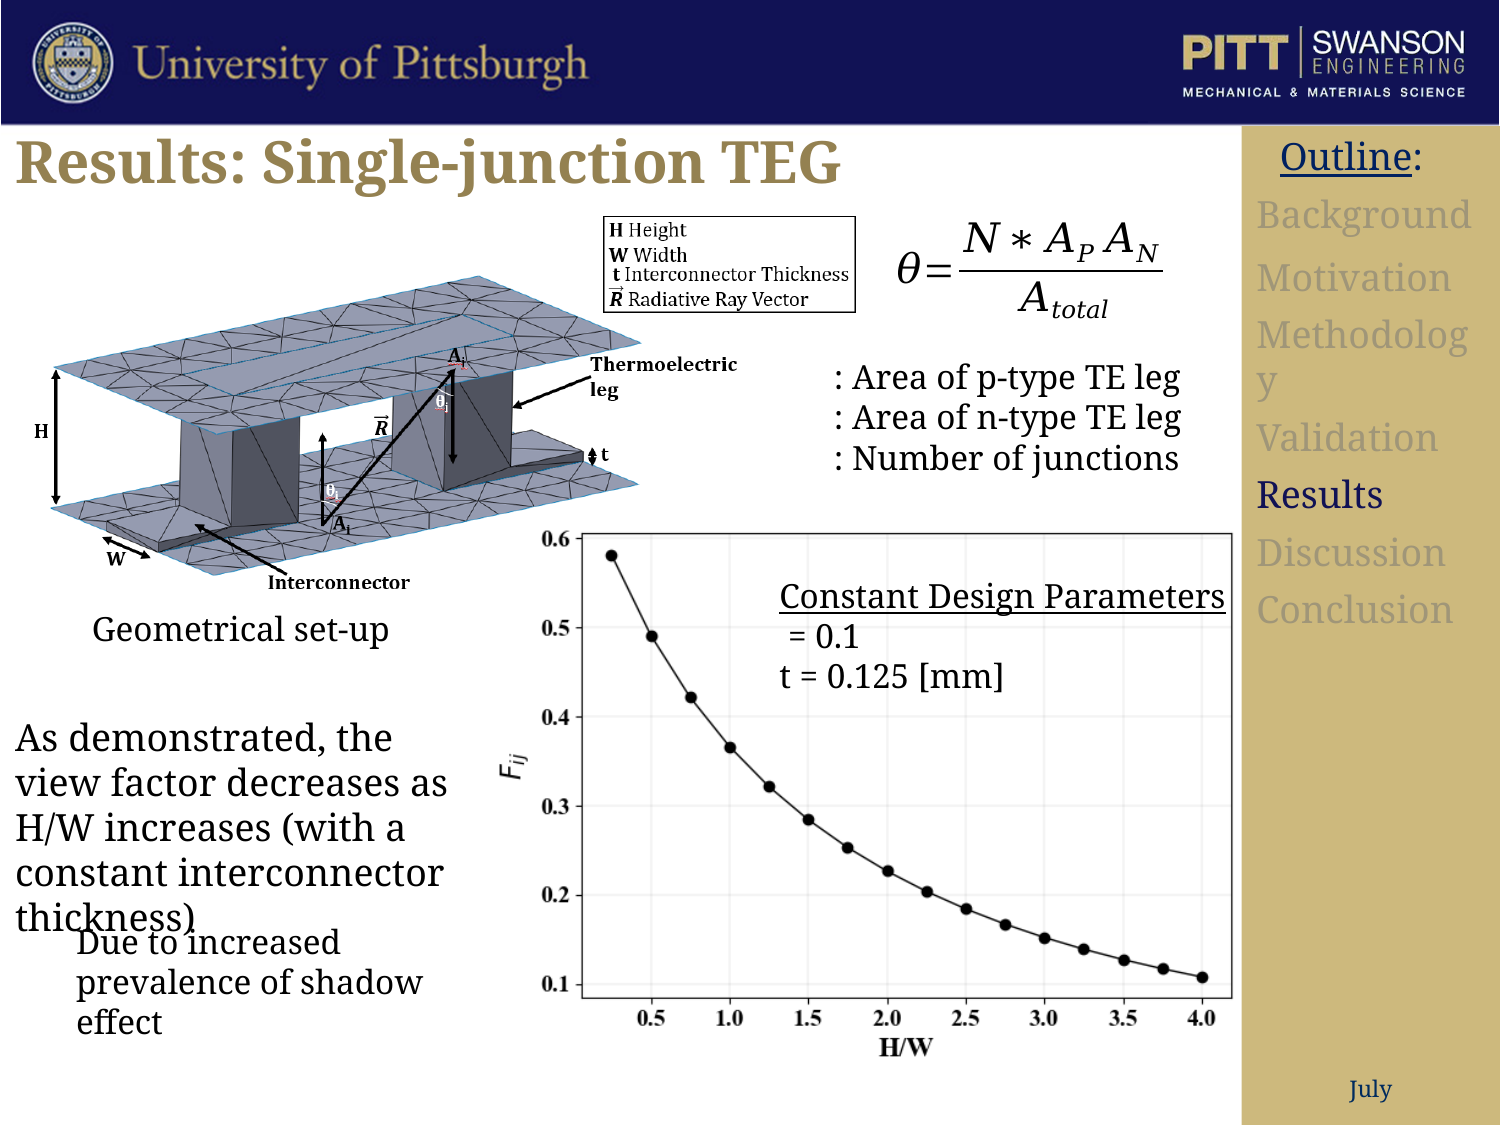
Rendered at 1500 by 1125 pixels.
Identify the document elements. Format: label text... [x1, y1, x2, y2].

text_box Geometrical set-up [76, 603, 463, 689]
picture [1, 209, 1241, 1125]
text_box Background Motivation Methodology Validation Results Discussion Conclusion [1241, 126, 1500, 1125]
title Results: Single-junction TEG [0, 118, 1277, 217]
text_box As demonstrated, the view factor decreases as H/W increases (with a constant interconnector thickness) [0, 706, 486, 915]
picture [1, 0, 1499, 126]
text_box Outline: [1277, 126, 1466, 186]
text_box Due to increased prevalence of shadow effect [61, 914, 517, 1123]
